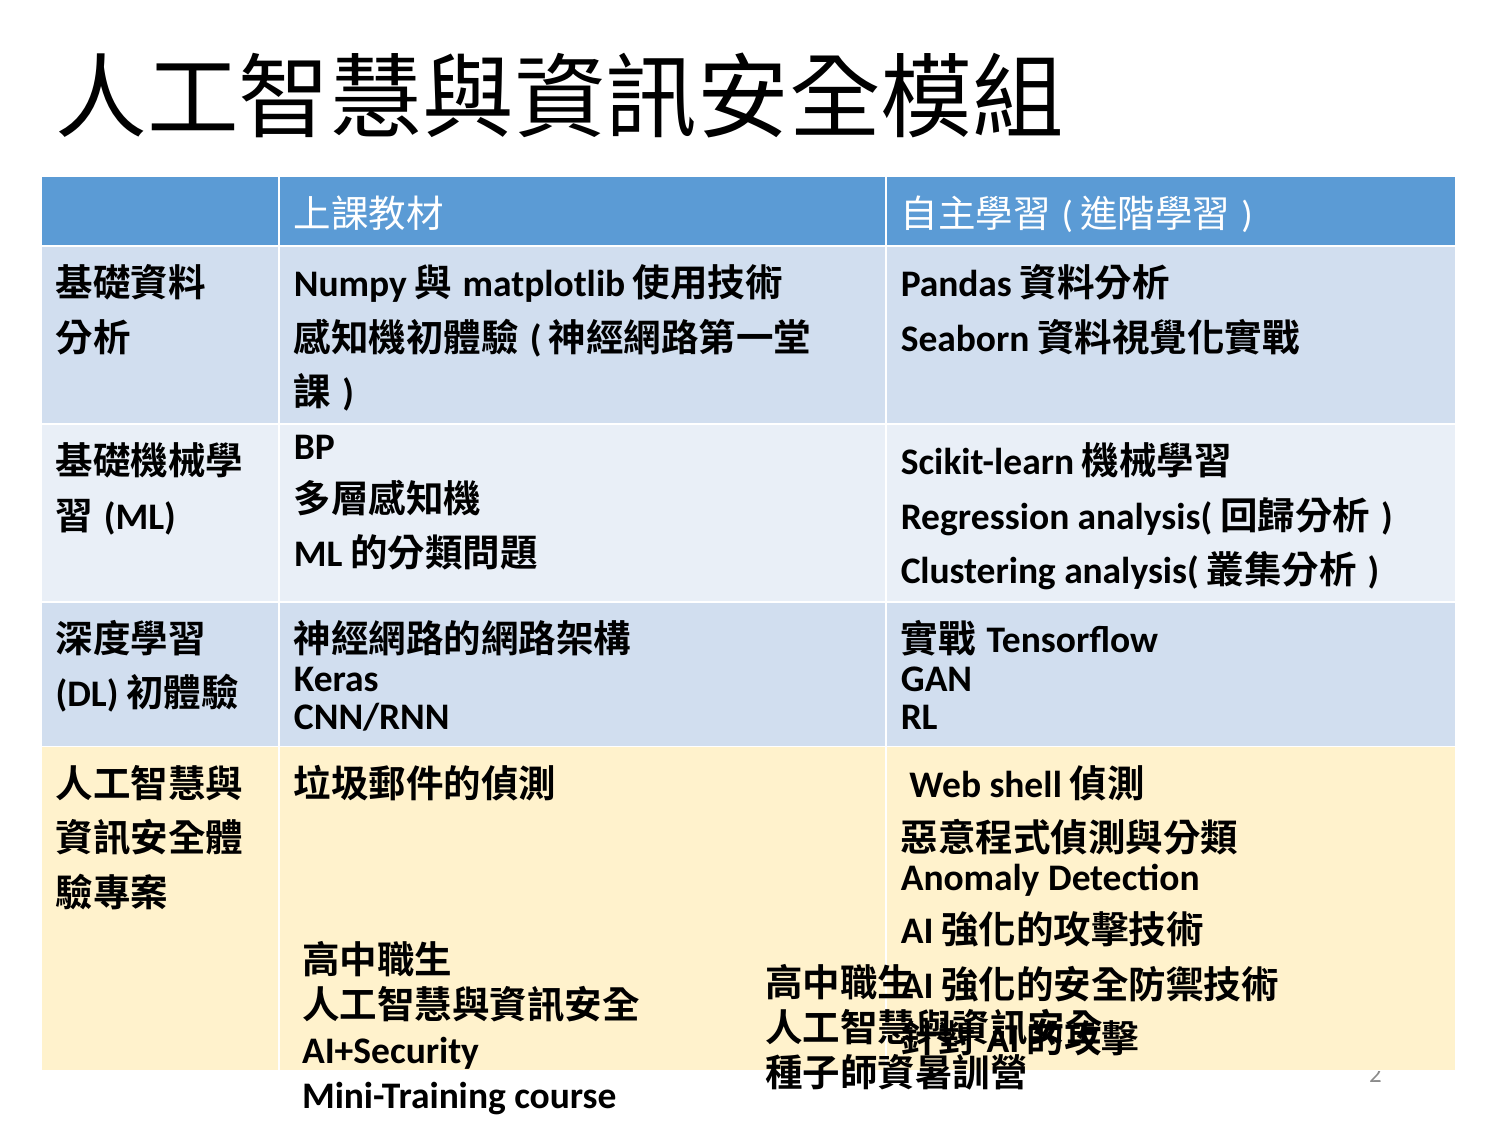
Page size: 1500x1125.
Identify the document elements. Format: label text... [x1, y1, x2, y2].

table_header [42, 177, 278, 245]
slide_number 2 [1059, 1042, 1397, 1103]
table_cell 基礎機械學習(ML) [42, 425, 278, 601]
table_cell 神經網路的網路架構 Keras CNN/RNN [280, 603, 885, 746]
table_cell Numpy與matplotlib使用技術 感知機初體驗(神經網路第一堂課) [280, 247, 885, 423]
table_cell 實戰Tensorflow GAN RL [887, 603, 1455, 746]
table_cell 基礎資料 分析 [42, 247, 278, 423]
title 人工智慧與資訊安全模組 [40, 23, 1115, 176]
table_header 上課教材 [280, 177, 885, 245]
text_box 高中職生 人工智慧與資訊安全 種子師資暑訓營 [750, 951, 1118, 1101]
table_cell 深度學習(DL)初體驗 [42, 603, 278, 746]
table_cell Web shell偵測 惡意程式偵測與分類 Anomaly Detection AI強化的攻擊技術 AI強化的安全防禦技術 針對AI的攻擊 [887, 747, 1455, 1070]
table_cell Scikit-learn機械學習 Regression analysis(回歸分析) Clustering analysis(叢集分析) [887, 425, 1455, 601]
text_box 高中職生 人工智慧與資訊安全 AI+Security Mini-Training course [287, 928, 655, 1124]
table_header 自主學習(進階學習) [887, 177, 1455, 245]
table_cell 人工智慧與資訊安全體驗專案 [42, 747, 278, 1070]
table_cell 垃圾郵件的偵測 [280, 747, 885, 1070]
table_cell Pandas資料分析 Seaborn資料視覺化實戰 [887, 247, 1455, 423]
table_cell BP 多層感知機 ML的分類問題 [280, 425, 885, 601]
